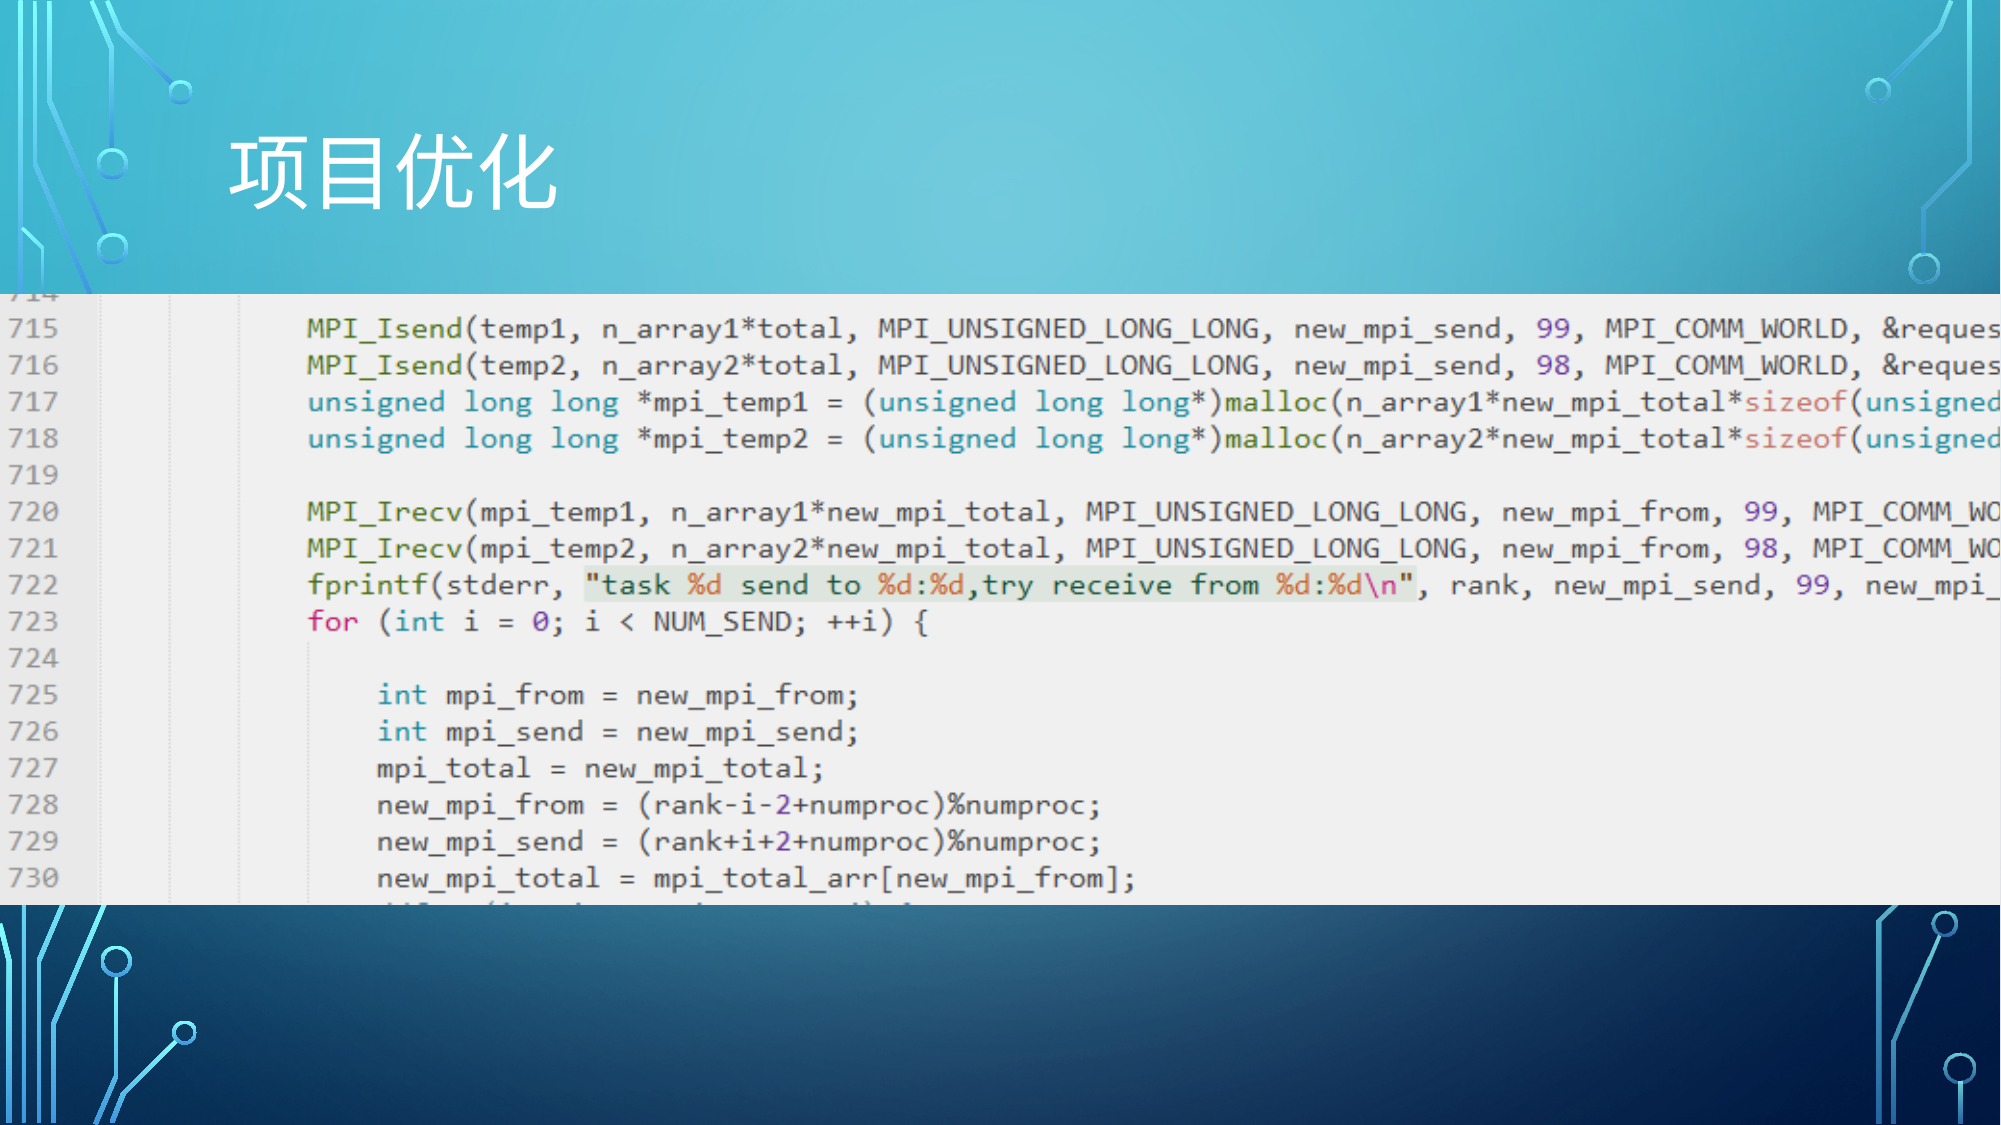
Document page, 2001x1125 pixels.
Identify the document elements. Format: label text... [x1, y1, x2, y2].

picture [0, 294, 2000, 905]
text_box 项目优化 [212, 106, 1838, 248]
